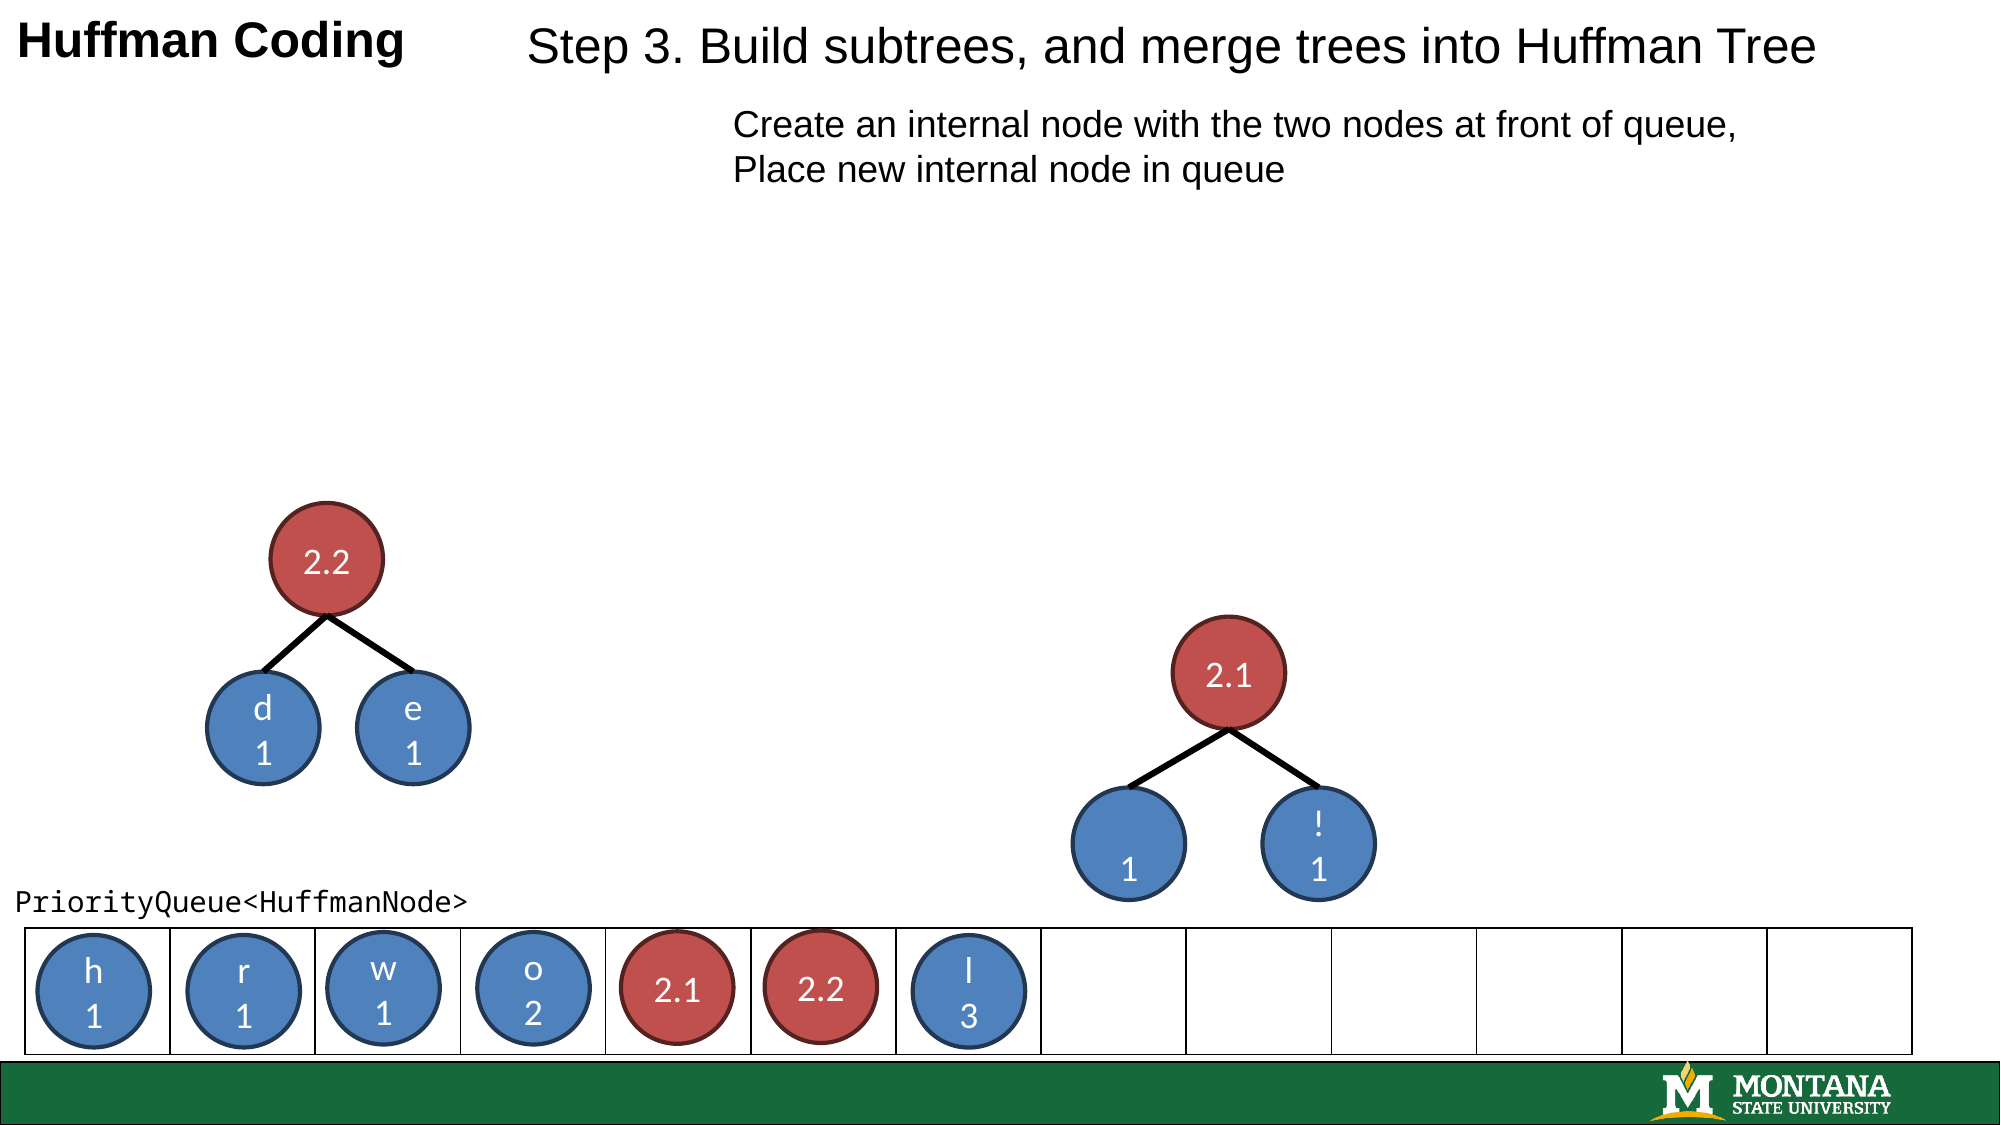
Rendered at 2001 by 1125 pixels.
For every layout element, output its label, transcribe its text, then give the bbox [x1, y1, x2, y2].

table_header [461, 929, 605, 1054]
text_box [1228, 728, 1319, 788]
text_box Step 3. Build subtrees, and merge trees into Huffman Tree [511, 6, 1834, 81]
text_box 2.2 [762, 928, 880, 1046]
text_box h 1 [35, 932, 153, 1050]
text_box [263, 615, 324, 672]
text_box w 1 [325, 929, 442, 1047]
table_header [26, 929, 169, 1054]
text_box 2.1 [1170, 614, 1288, 727]
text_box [0, 1060, 1647, 1125]
text_box 1 [1070, 785, 1188, 903]
table_header [316, 929, 460, 1054]
picture [1649, 1060, 1892, 1122]
table_header [1042, 929, 1185, 1054]
table_header [1332, 929, 1476, 1054]
text_box ! 1 [1260, 785, 1378, 903]
table_header [752, 929, 895, 1054]
text_box 2.1 [618, 929, 736, 1046]
text_box 2.2 [268, 500, 386, 613]
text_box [1128, 728, 1227, 788]
text_box Huffman Coding [2, 0, 421, 75]
text_box o 2 [475, 929, 592, 1047]
table_header [1768, 929, 1911, 1054]
text_box PriorityQueue<HuffmanNode> [0, 876, 485, 926]
text_box d 1 [204, 669, 322, 787]
text_box e 1 [354, 669, 472, 787]
table_header [606, 929, 750, 1054]
text_box Create an internal node with the two nodes at front of queue, Place new internal node in queue [718, 92, 1753, 198]
table_header [1477, 929, 1621, 1054]
text_box l 3 [910, 932, 1028, 1050]
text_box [326, 615, 414, 672]
table_header [1187, 929, 1331, 1054]
table_header [897, 929, 1040, 1054]
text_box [1892, 1060, 2000, 1125]
table_header [171, 929, 314, 1054]
text_box r 1 [185, 932, 303, 1050]
table_header [1623, 929, 1766, 1054]
